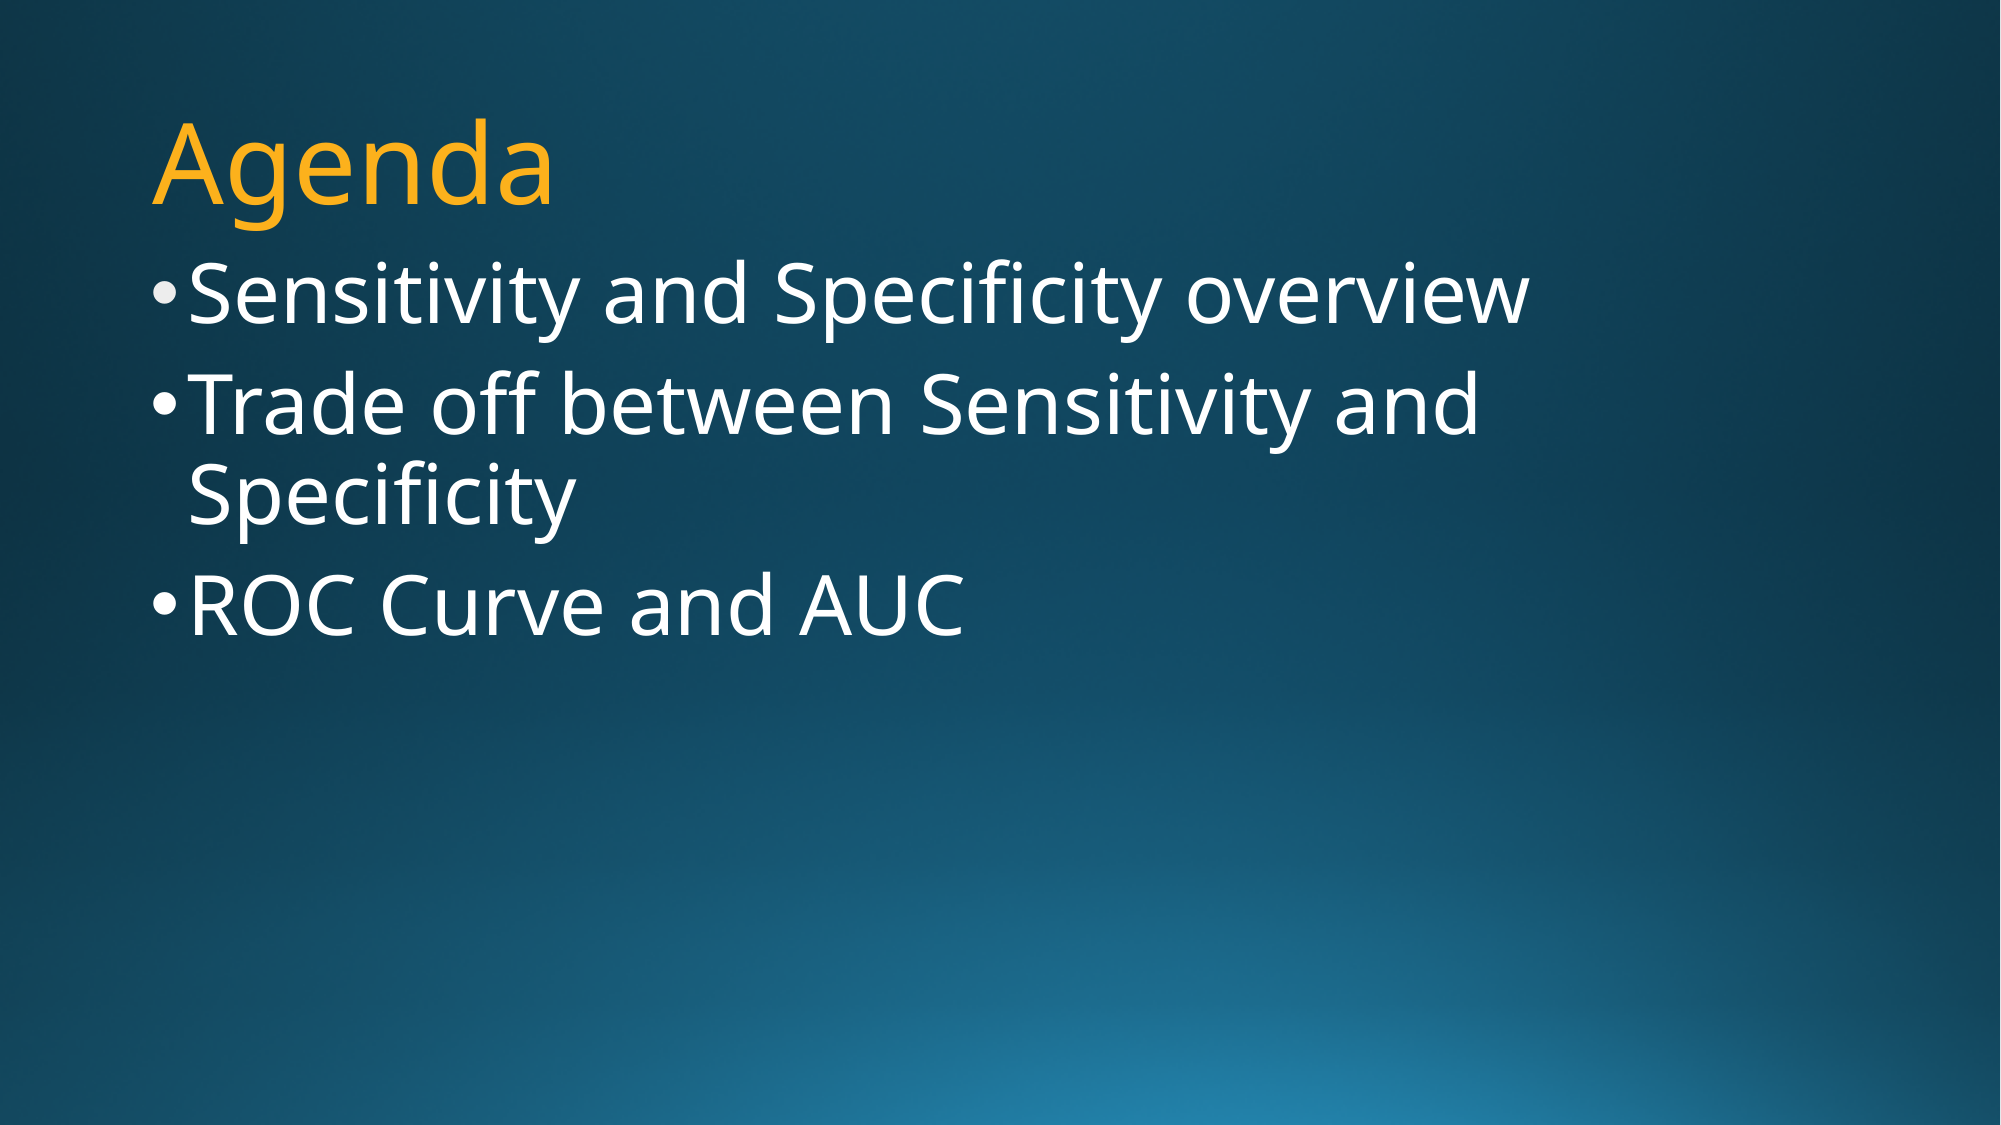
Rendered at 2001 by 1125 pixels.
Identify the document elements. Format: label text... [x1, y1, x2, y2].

list Sensitivity and Specificity overview Trade off between Sensitivity and Specificity ROC Curve and AUC [135, 244, 1815, 958]
picture [0, 0, 2001, 1125]
title Agenda [137, 59, 1863, 278]
